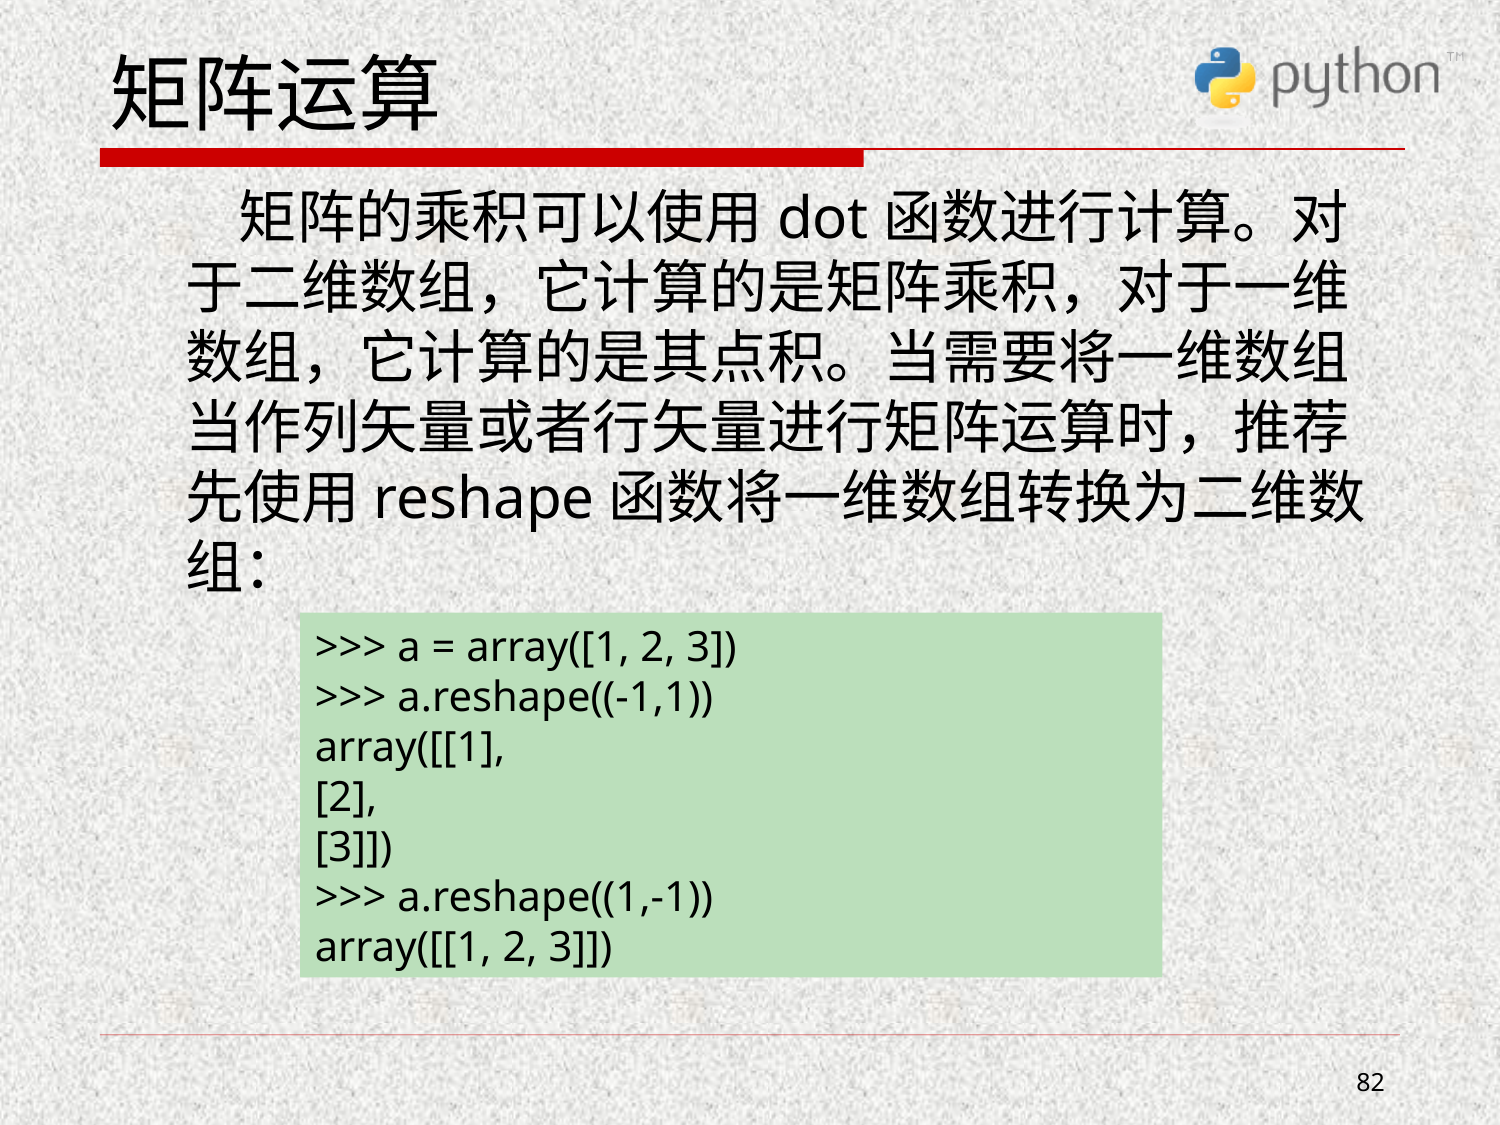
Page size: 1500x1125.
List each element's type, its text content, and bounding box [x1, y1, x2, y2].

text_box >>> a = array([1, 2, 3]) >>> a.reshape((-1,1)) array([[1], [2], [3]]) >>> a.reshape((1,-1)) array([[1, 2, 3]]) [300, 612, 1163, 978]
title 矩阵运算 [94, 50, 1407, 149]
picture [0, 0, 1500, 1125]
list 矩阵的乘积可以使用dot函数进行计算。对于二维数组，它计算的是矩阵乘积，对于一维数组，它计算的是其点积。当需要将一维数组当作列矢量或者行矢量进行矩阵运算时，推荐先使用reshape函数将一维数组转换为二维数组： [92, 172, 1406, 988]
slide_number 82 [1074, 1058, 1401, 1103]
